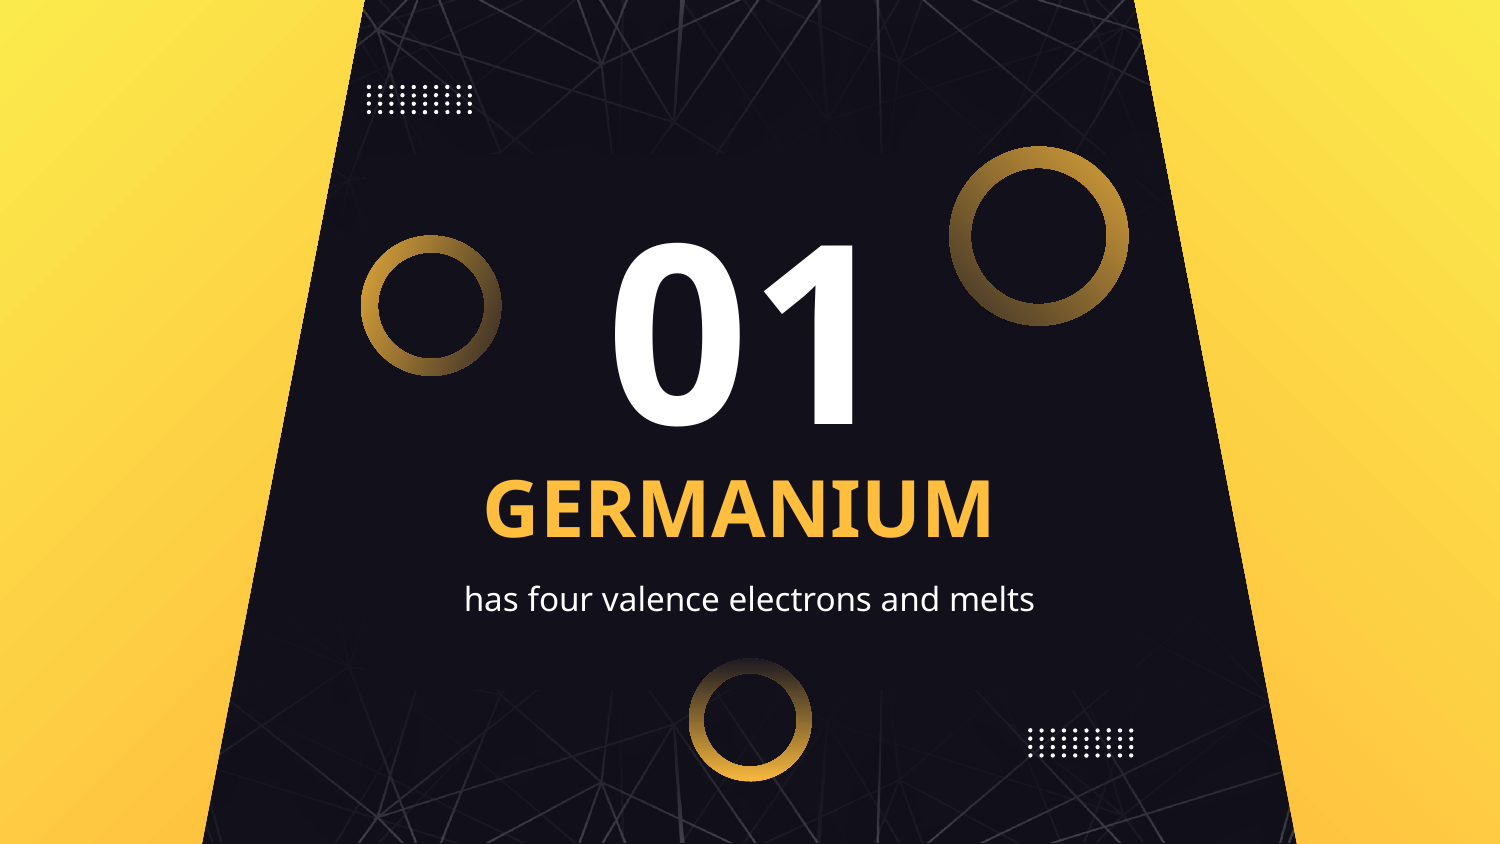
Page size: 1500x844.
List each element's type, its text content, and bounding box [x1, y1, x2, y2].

title GERMANIUM [381, 436, 1119, 575]
title 01 [421, 159, 1079, 411]
picture [203, 0, 1296, 844]
subtitle has four valence electrons and melts [325, 575, 1175, 621]
